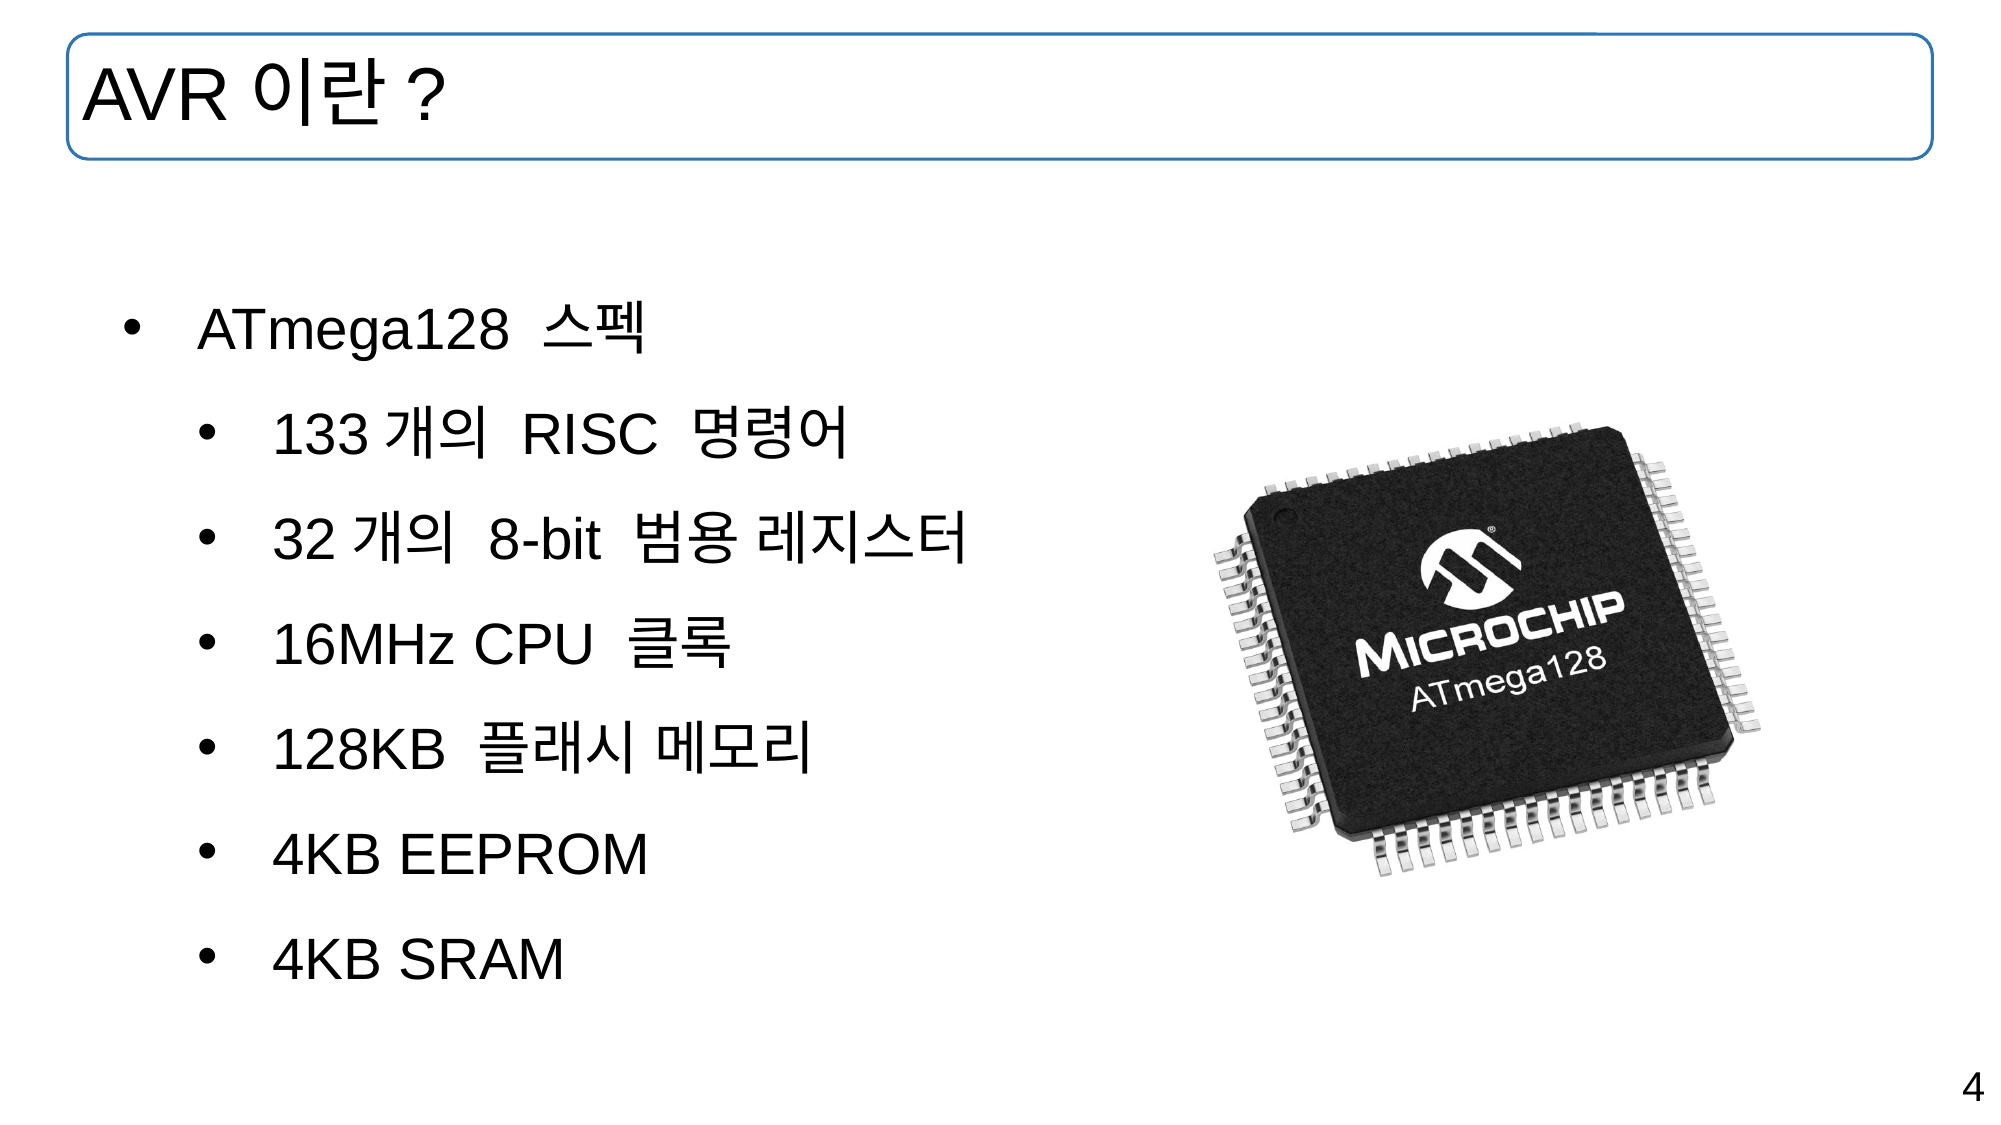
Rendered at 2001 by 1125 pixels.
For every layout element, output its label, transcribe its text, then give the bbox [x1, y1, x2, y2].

text_box ATmega128 스펙 133개의 RISC 명령어 32개의 8-bit 범용 레지스터 16MHz CPU 클록 128KB 플래시 메모리 4KB EEPROM 4KB SRAM [107, 248, 1908, 1125]
title AVR이란? [67, 34, 1933, 160]
picture [1213, 422, 1761, 877]
